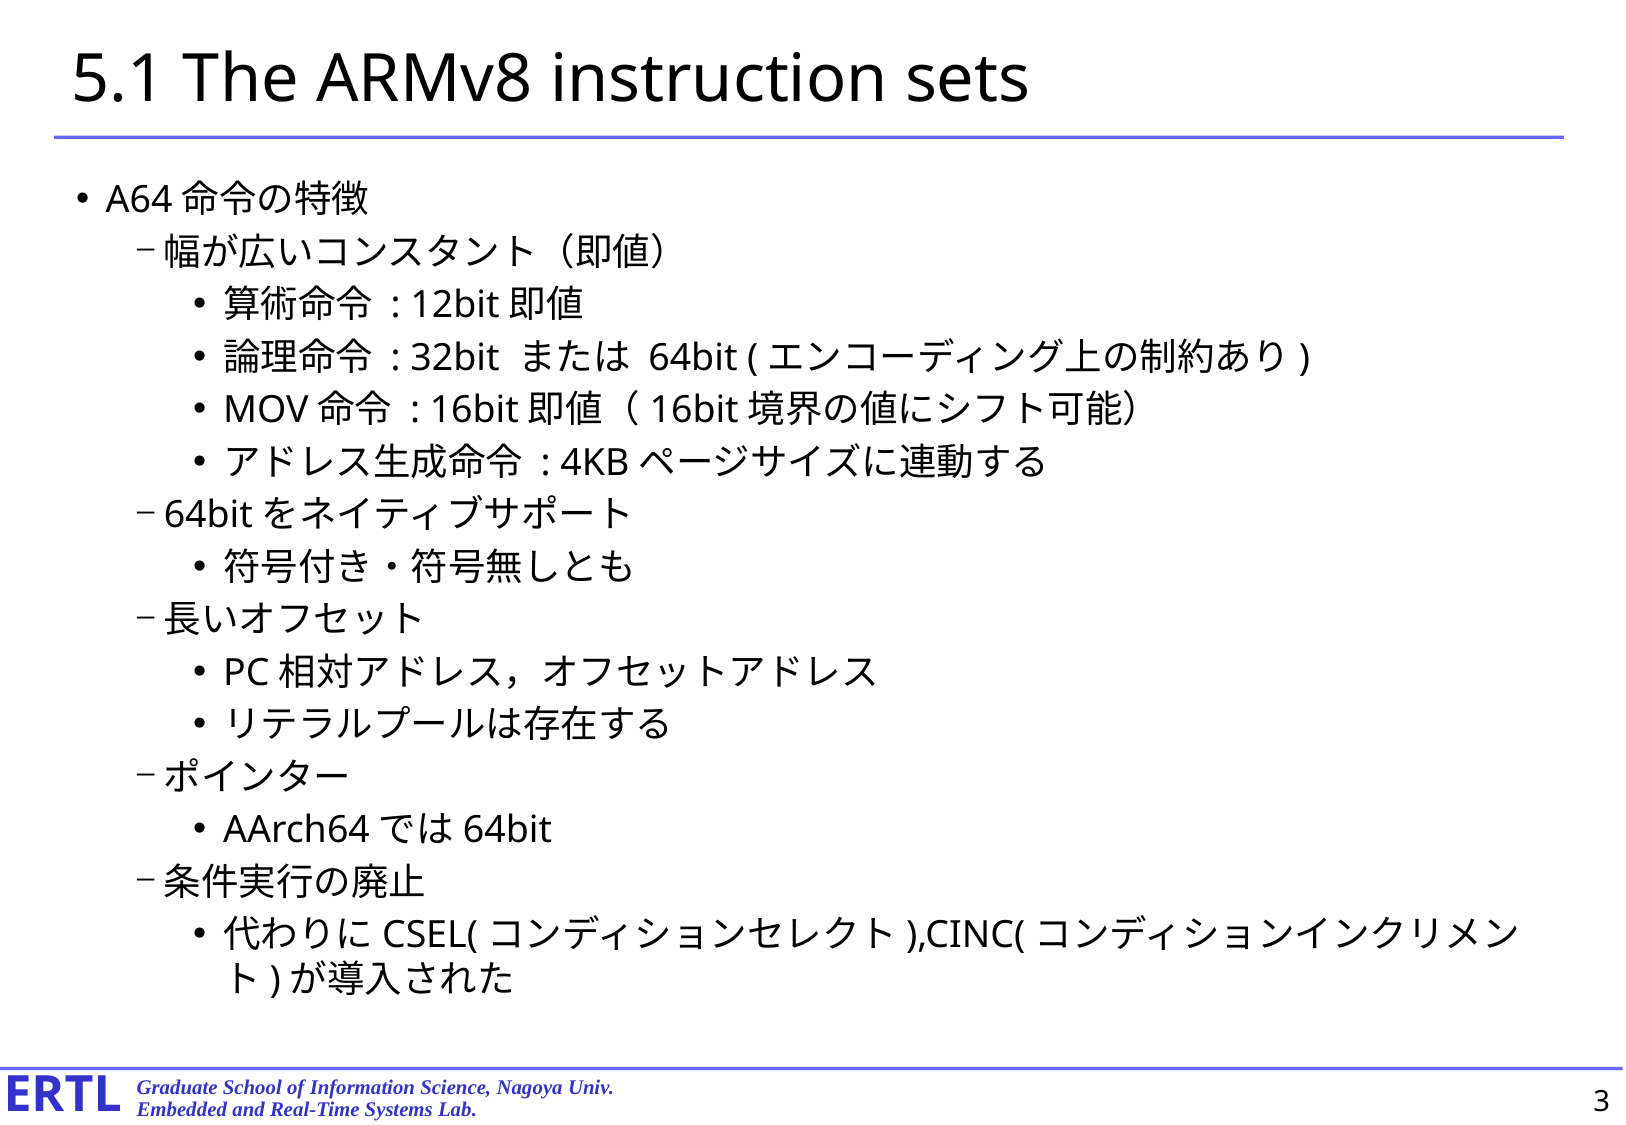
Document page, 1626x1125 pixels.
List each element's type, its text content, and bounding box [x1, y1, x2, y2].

title 5.1 The ARMv8 instruction sets [56, 37, 1504, 113]
slide_number 3 [1286, 1074, 1625, 1125]
list A64命令の特徴 幅が広いコンスタント（即値） 算術命令 : 12bit即値 論理命令 : 32bit または 64bit (エンコーディング上の制約あり) MOV命令 : 16bit即値（16bit境界の値にシフト可能） アドレス生成命令 : 4KBページサイズに連動する 64bitをネイティブサポート 符号付き・符号無しとも 長いオフセット PC相対アドレス，オフセットアドレス リテラルプールは存在する ポインター AArch64では64bit 条件実行の廃止 代わりにCSEL(コンディションセレクト),CINC(コンディションインクリメント)が導入された [60, 167, 1560, 1039]
